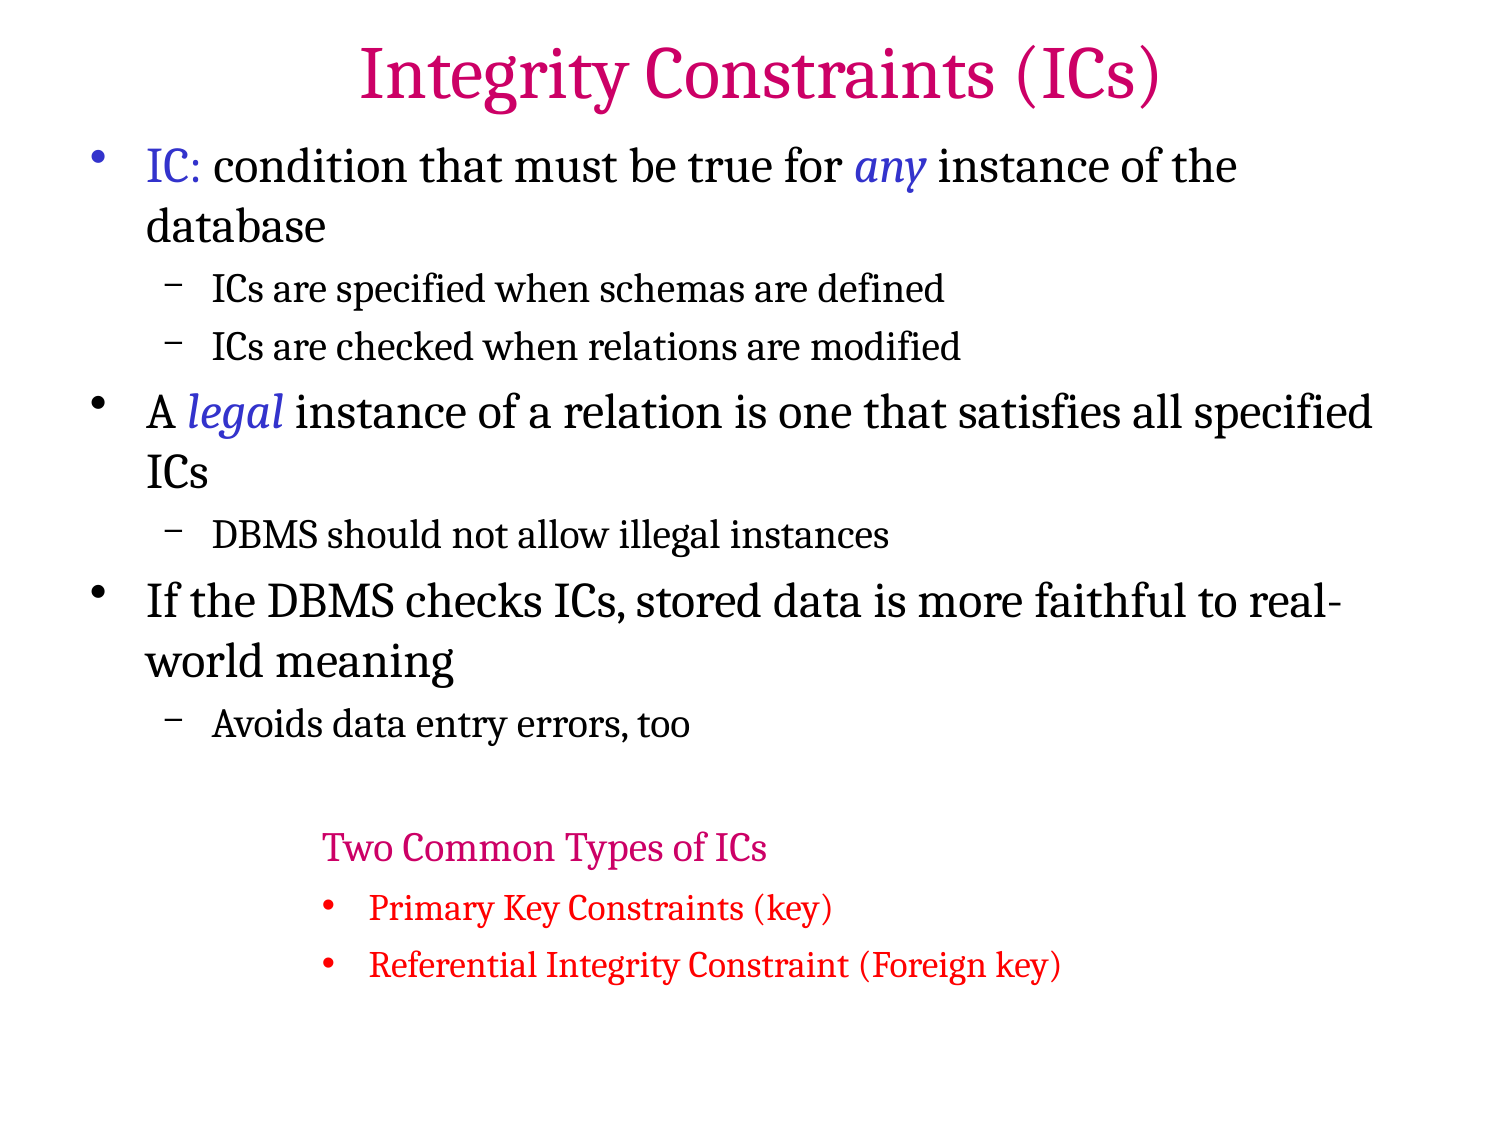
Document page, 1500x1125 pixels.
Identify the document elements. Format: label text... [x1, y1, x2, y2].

text_box IC: condition that must be true for any instance of the database ICs are specified when schemas are defined ICs are checked when relations are modified A legal instance of a relation is one that satisfies all specified ICs DBMS should not allow illegal instances If the DBMS checks ICs, stored data is more faithful to real-world meaning Avoids data entry errors, too [74, 125, 1413, 763]
text_box Two Common Types of ICs Primary Key Constraints (key) Referential Integrity Constraint (Foreign key) [307, 812, 1079, 1038]
text_box Integrity Constraints (ICs) [124, 24, 1400, 113]
